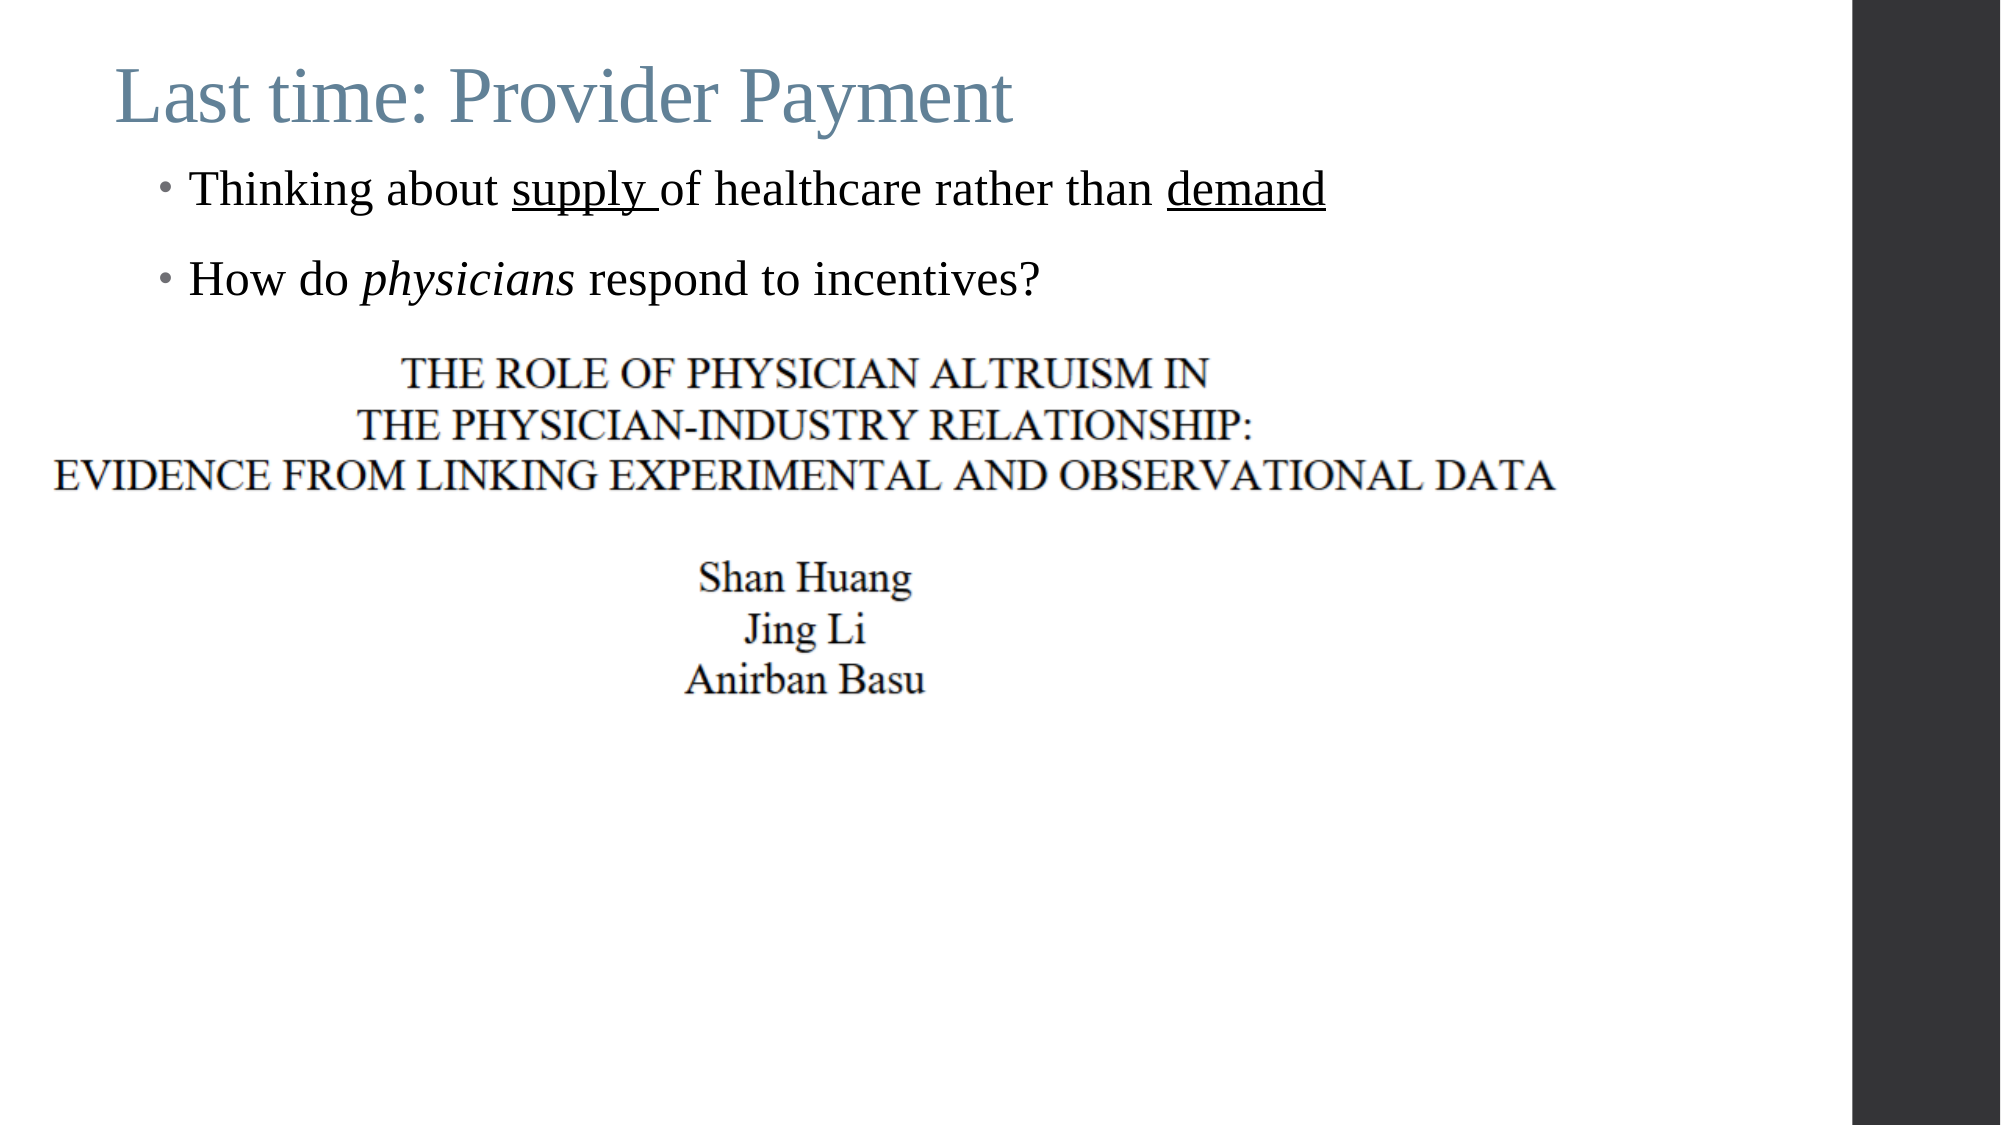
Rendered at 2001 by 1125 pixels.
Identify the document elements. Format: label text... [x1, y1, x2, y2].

text_box Thinking about supply of healthcare rather than demand How do physicians respond to incentives? [143, 152, 1857, 996]
picture [37, 324, 1562, 748]
title Last time: Provider Payment [99, 44, 1293, 148]
